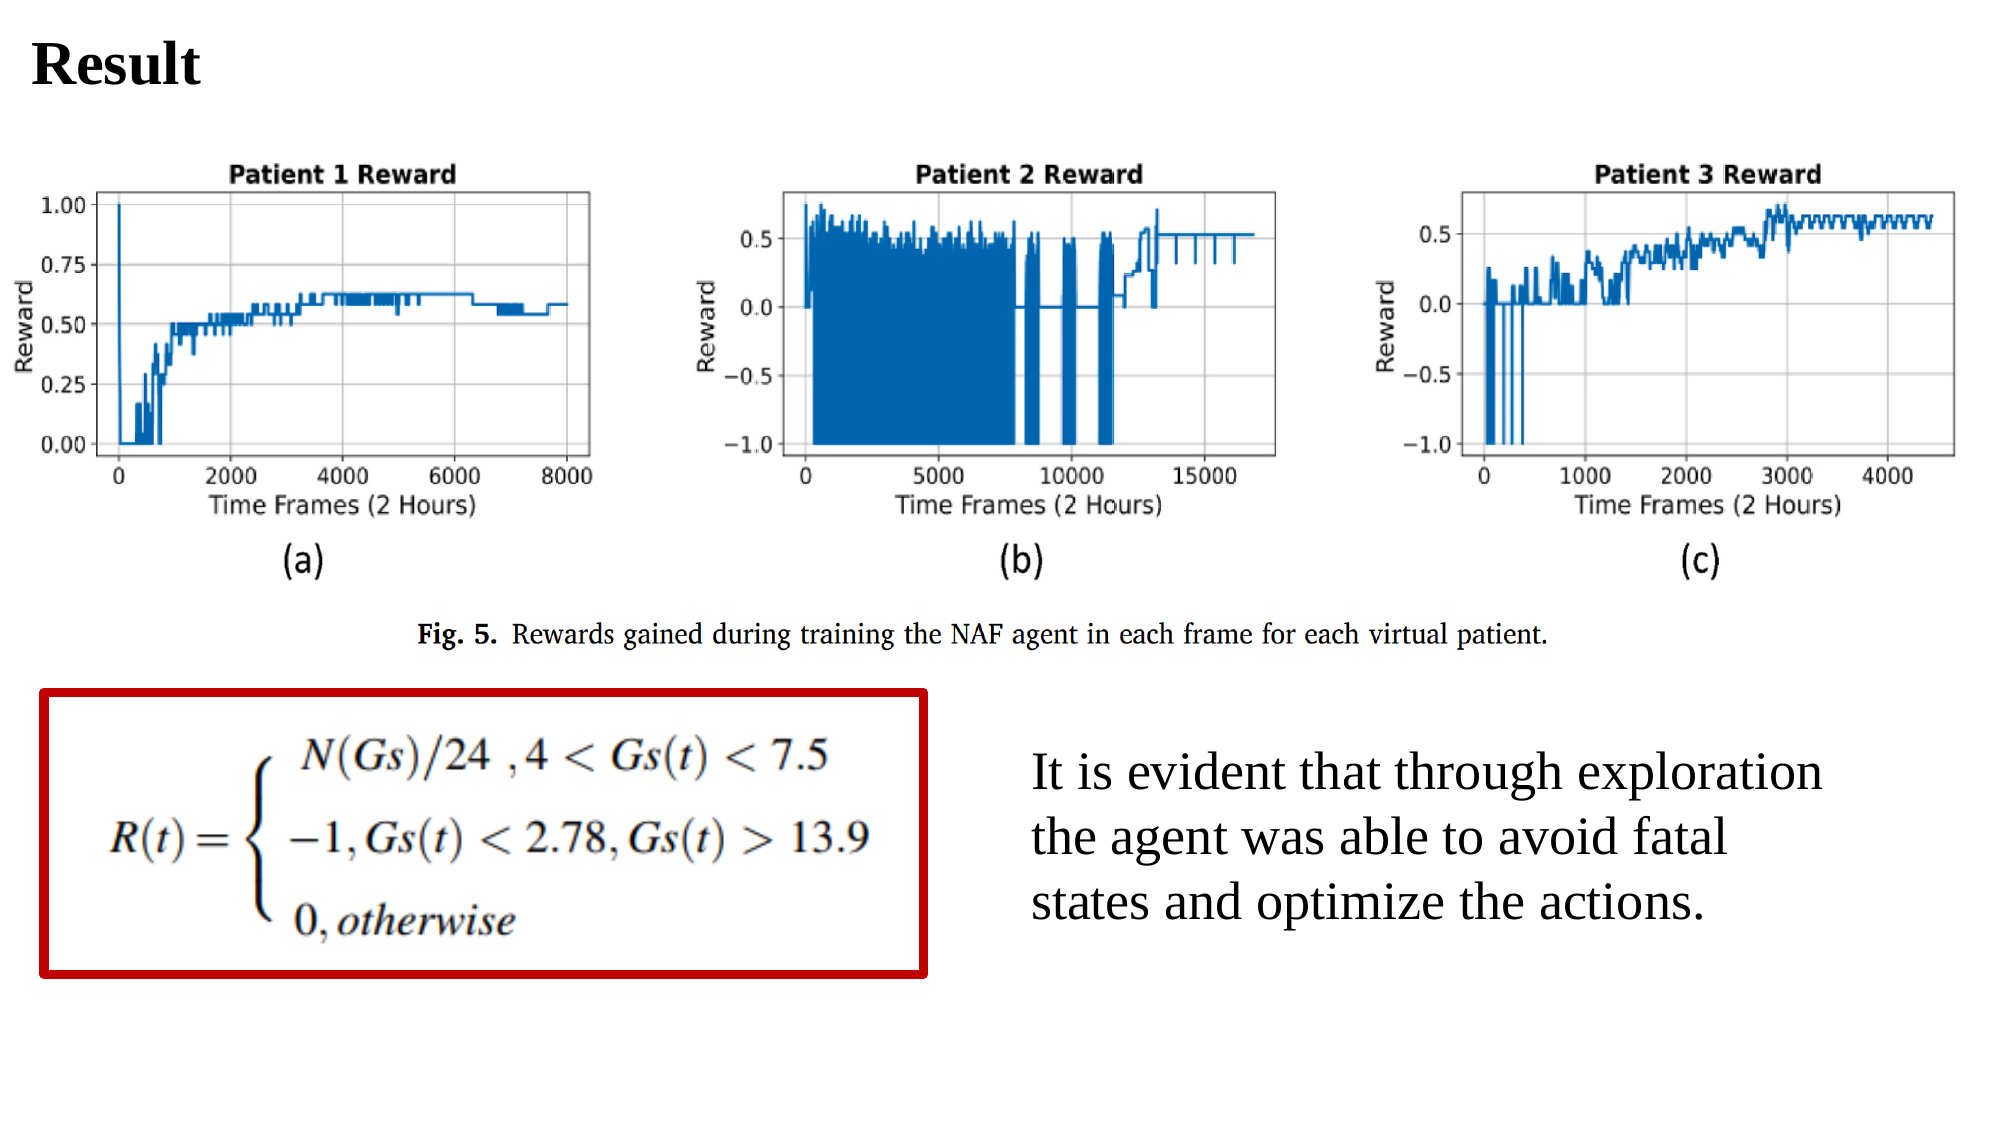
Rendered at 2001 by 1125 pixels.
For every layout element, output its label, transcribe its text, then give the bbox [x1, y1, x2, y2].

text_box It is evident that through exploration the agent was able to avoid fatal states and optimize the actions. [1016, 728, 1858, 1003]
picture [48, 696, 919, 970]
picture [0, 122, 2000, 660]
text_box Result [16, 14, 1017, 105]
